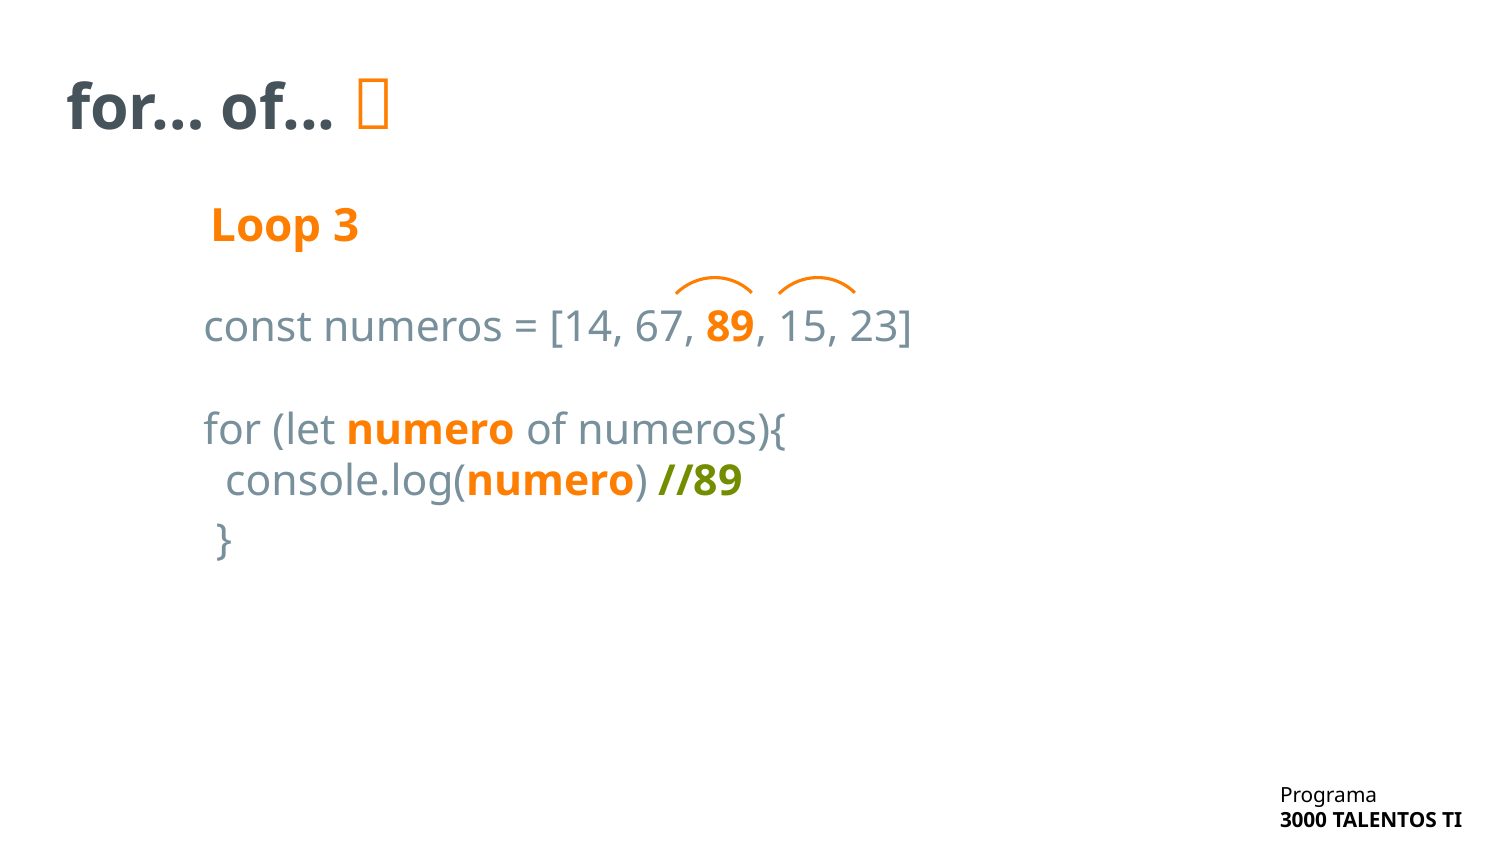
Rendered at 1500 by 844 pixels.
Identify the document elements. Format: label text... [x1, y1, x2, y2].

text_box [778, 277, 855, 332]
title for… of... 🧬 [51, 20, 1336, 182]
text_box const numeros = [14, 67, 89, 15, 23] for (let numero of numeros){ console.log(numero) //89 } [188, 284, 1312, 578]
text_box [675, 277, 752, 332]
text_box Loop 3 [102, 181, 468, 266]
